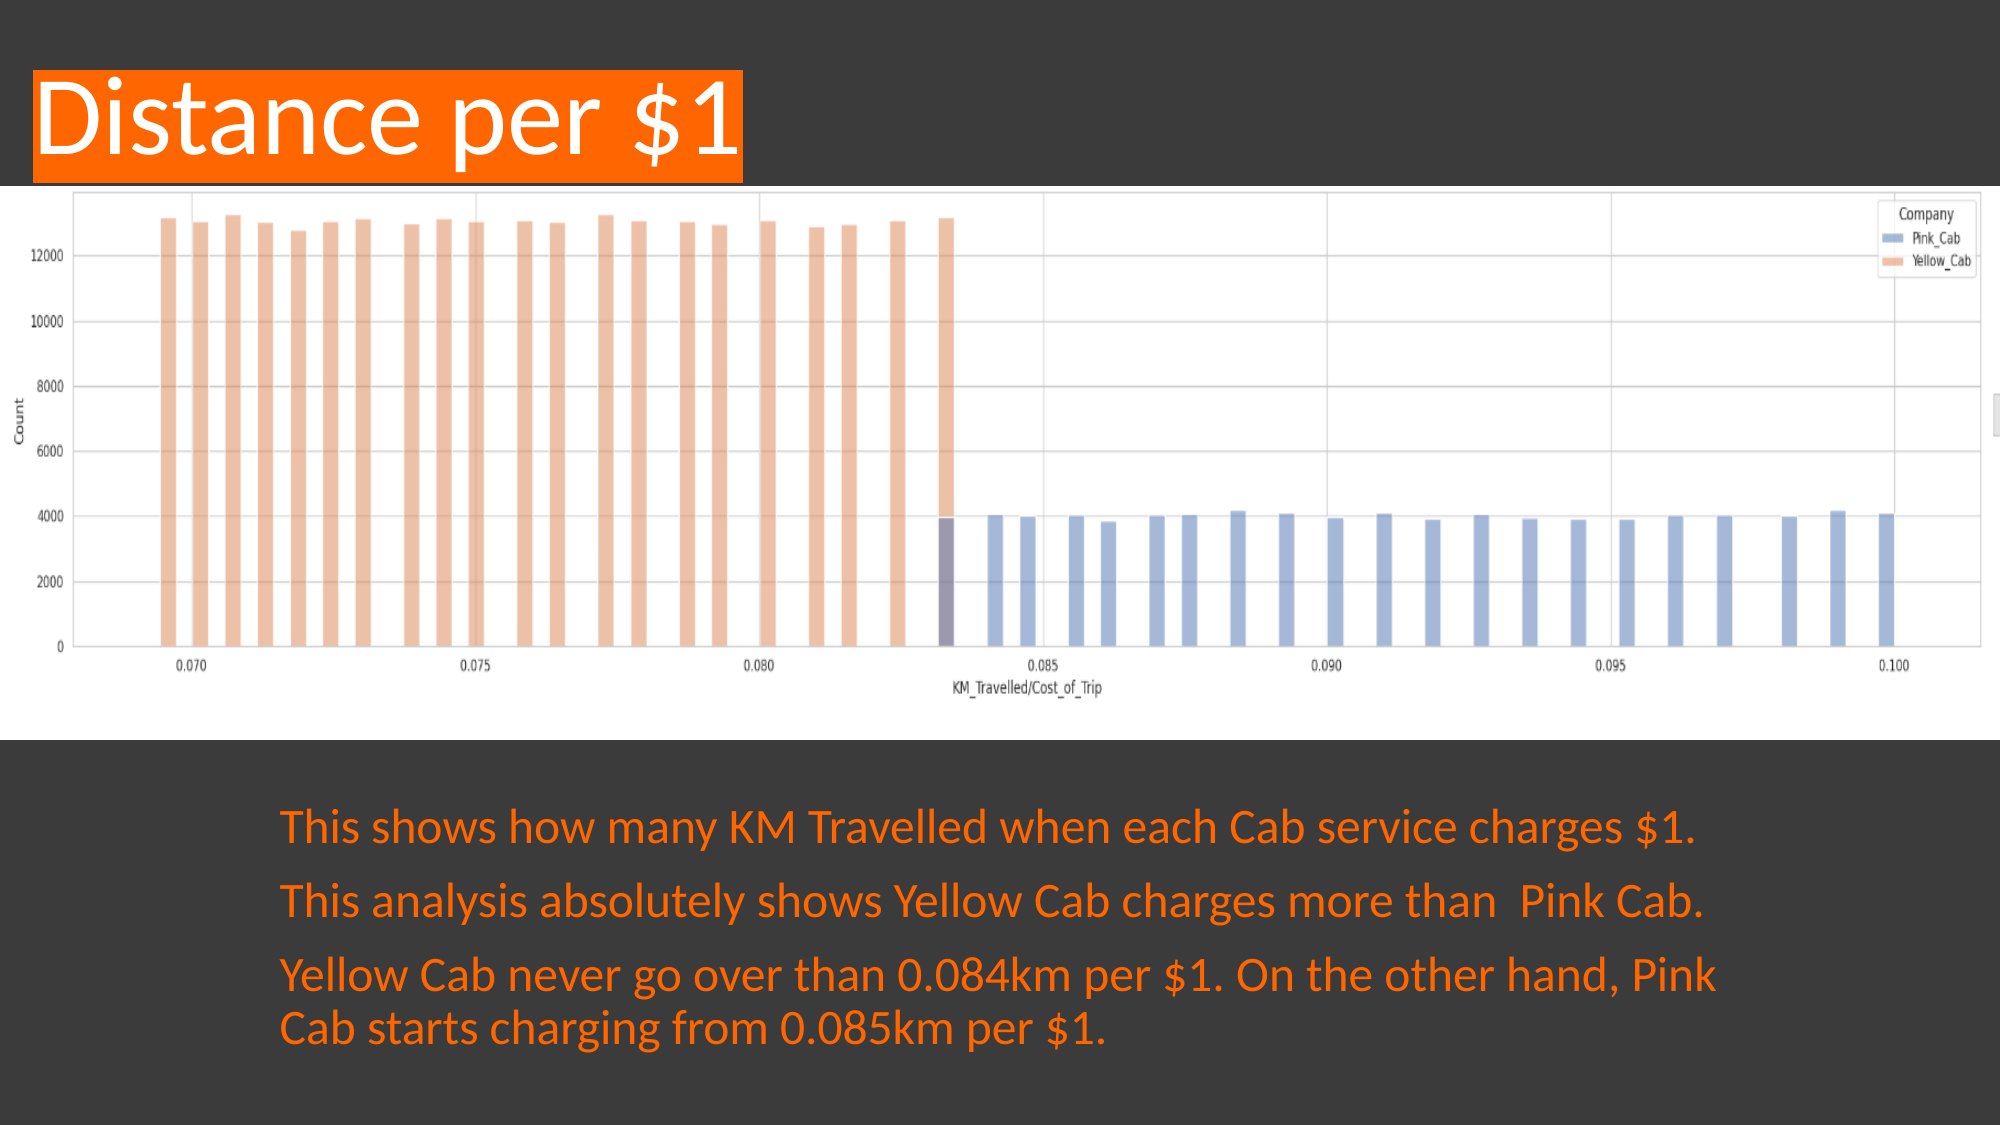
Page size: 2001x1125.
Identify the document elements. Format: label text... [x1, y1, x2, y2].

title Distance per $1 [18, 0, 1519, 185]
picture [0, 185, 2000, 740]
subtitle This shows how many KM Travelled when each Cab service charges $1. This analysis absolutely shows Yellow Cab charges more than Pink Cab. Yellow Cab never go over than 0.084km per $1. On the other hand, Pink Cab starts charging from 0.085km per $1. [264, 793, 1765, 1065]
